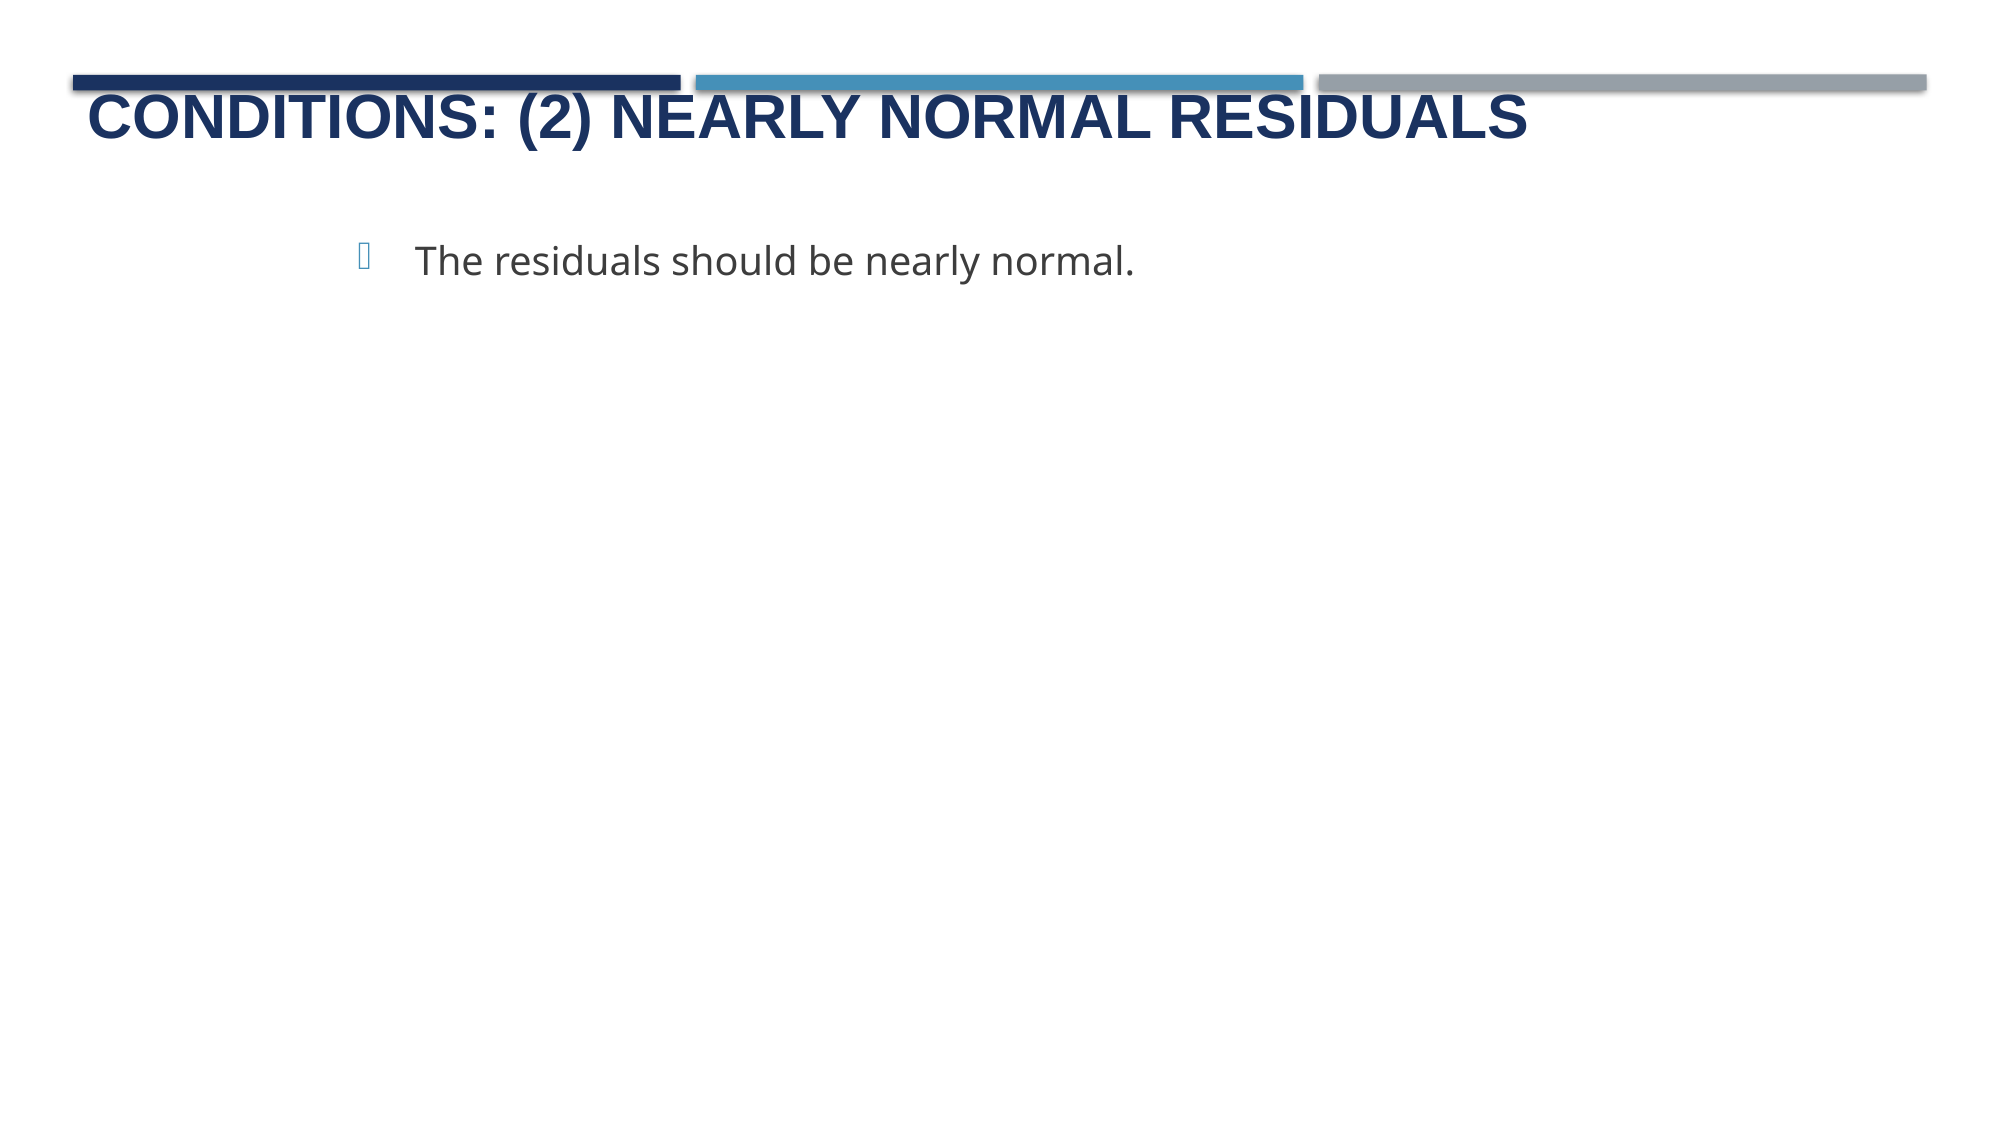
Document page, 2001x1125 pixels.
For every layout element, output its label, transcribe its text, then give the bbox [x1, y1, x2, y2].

title Conditions: (2) Nearly normal residuals [72, 54, 1660, 166]
list The residuals should be nearly normal. [325, 214, 1609, 893]
